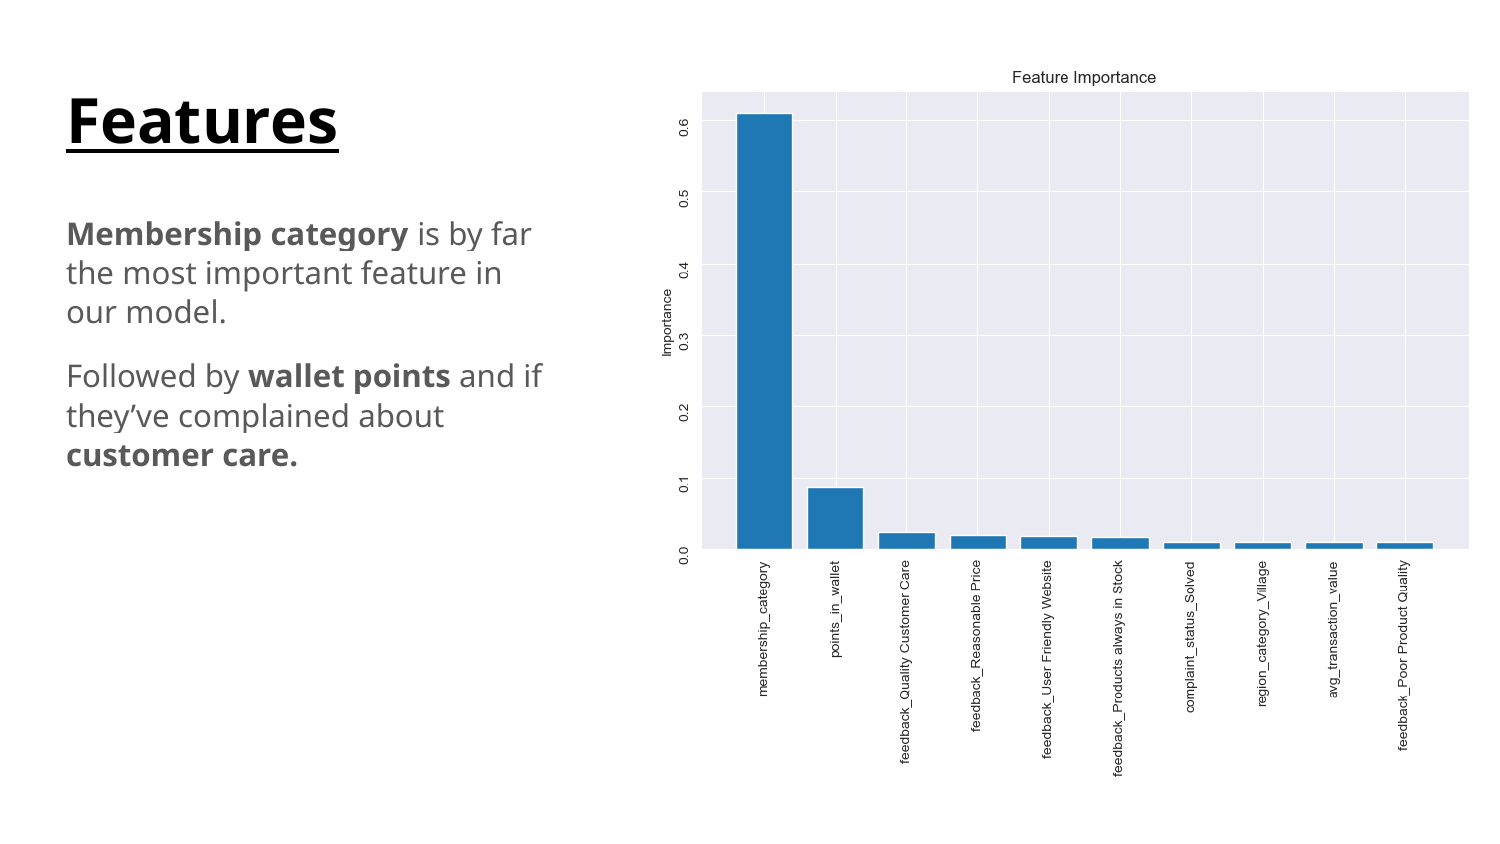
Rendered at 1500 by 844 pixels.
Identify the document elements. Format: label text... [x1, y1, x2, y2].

list Membership category is by far the most important feature in our model. Followed by wallet points and if they’ve complained about customer care. [51, 197, 578, 750]
title Features [51, 76, 626, 172]
picture [651, 61, 1477, 779]
